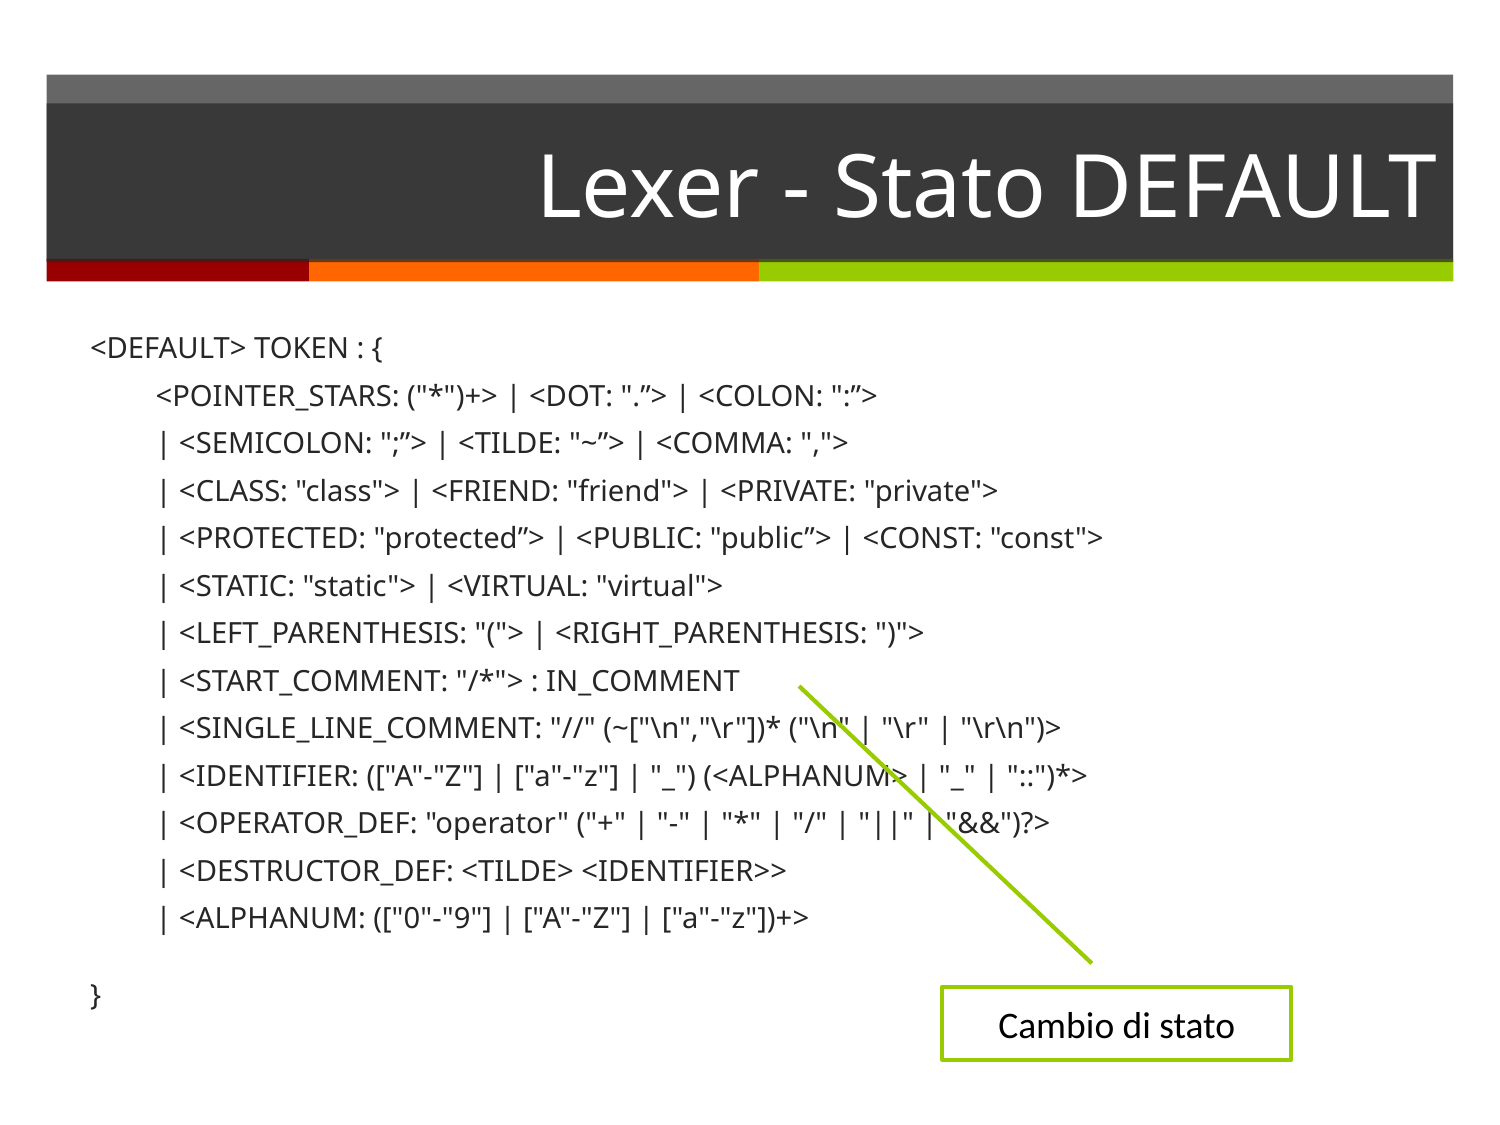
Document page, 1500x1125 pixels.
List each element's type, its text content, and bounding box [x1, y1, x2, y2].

list <DEFAULT> TOKEN : { <POINTER_STARS: ("*")+> | <DOT: ".”> | <COLON: ":”> | <SEMICOLON: ";”> | <TILDE: "~”> | <COMMA: ","> | <CLASS: "class"> | <FRIEND: "friend"> | <PRIVATE: "private"> | <PROTECTED: "protected”> | <PUBLIC: "public”> | <CONST: "const"> | <STATIC: "static"> | <VIRTUAL: "virtual"> | <LEFT_PARENTHESIS: "("> | <RIGHT_PARENTHESIS: ")"> | <START_COMMENT: "/*"> : IN_COMMENT | <SINGLE_LINE_COMMENT: "//" (~["\n","\r"])* ("\n" | "\r" | "\r\n")> | <IDENTIFIER: (["A"-"Z"] | ["a"-"z"] | "_") (<ALPHANUM> | "_" | "::")*> | <OPERATOR_DEF: "operator" ("+" | "-" | "*" | "/" | "||" | "&&")?> | <DESTRUCTOR_DEF: <TILDE> <IDENTIFIER>> | <ALPHANUM: (["0"-"9"] | ["A"-"Z"] | ["a"-"z"])+> } [75, 322, 1479, 1065]
title Lexer - Stato DEFAULT [46, 103, 1454, 263]
text_box Cambio di stato [797, 684, 1094, 965]
text_box Cambio di stato [940, 985, 1293, 1062]
